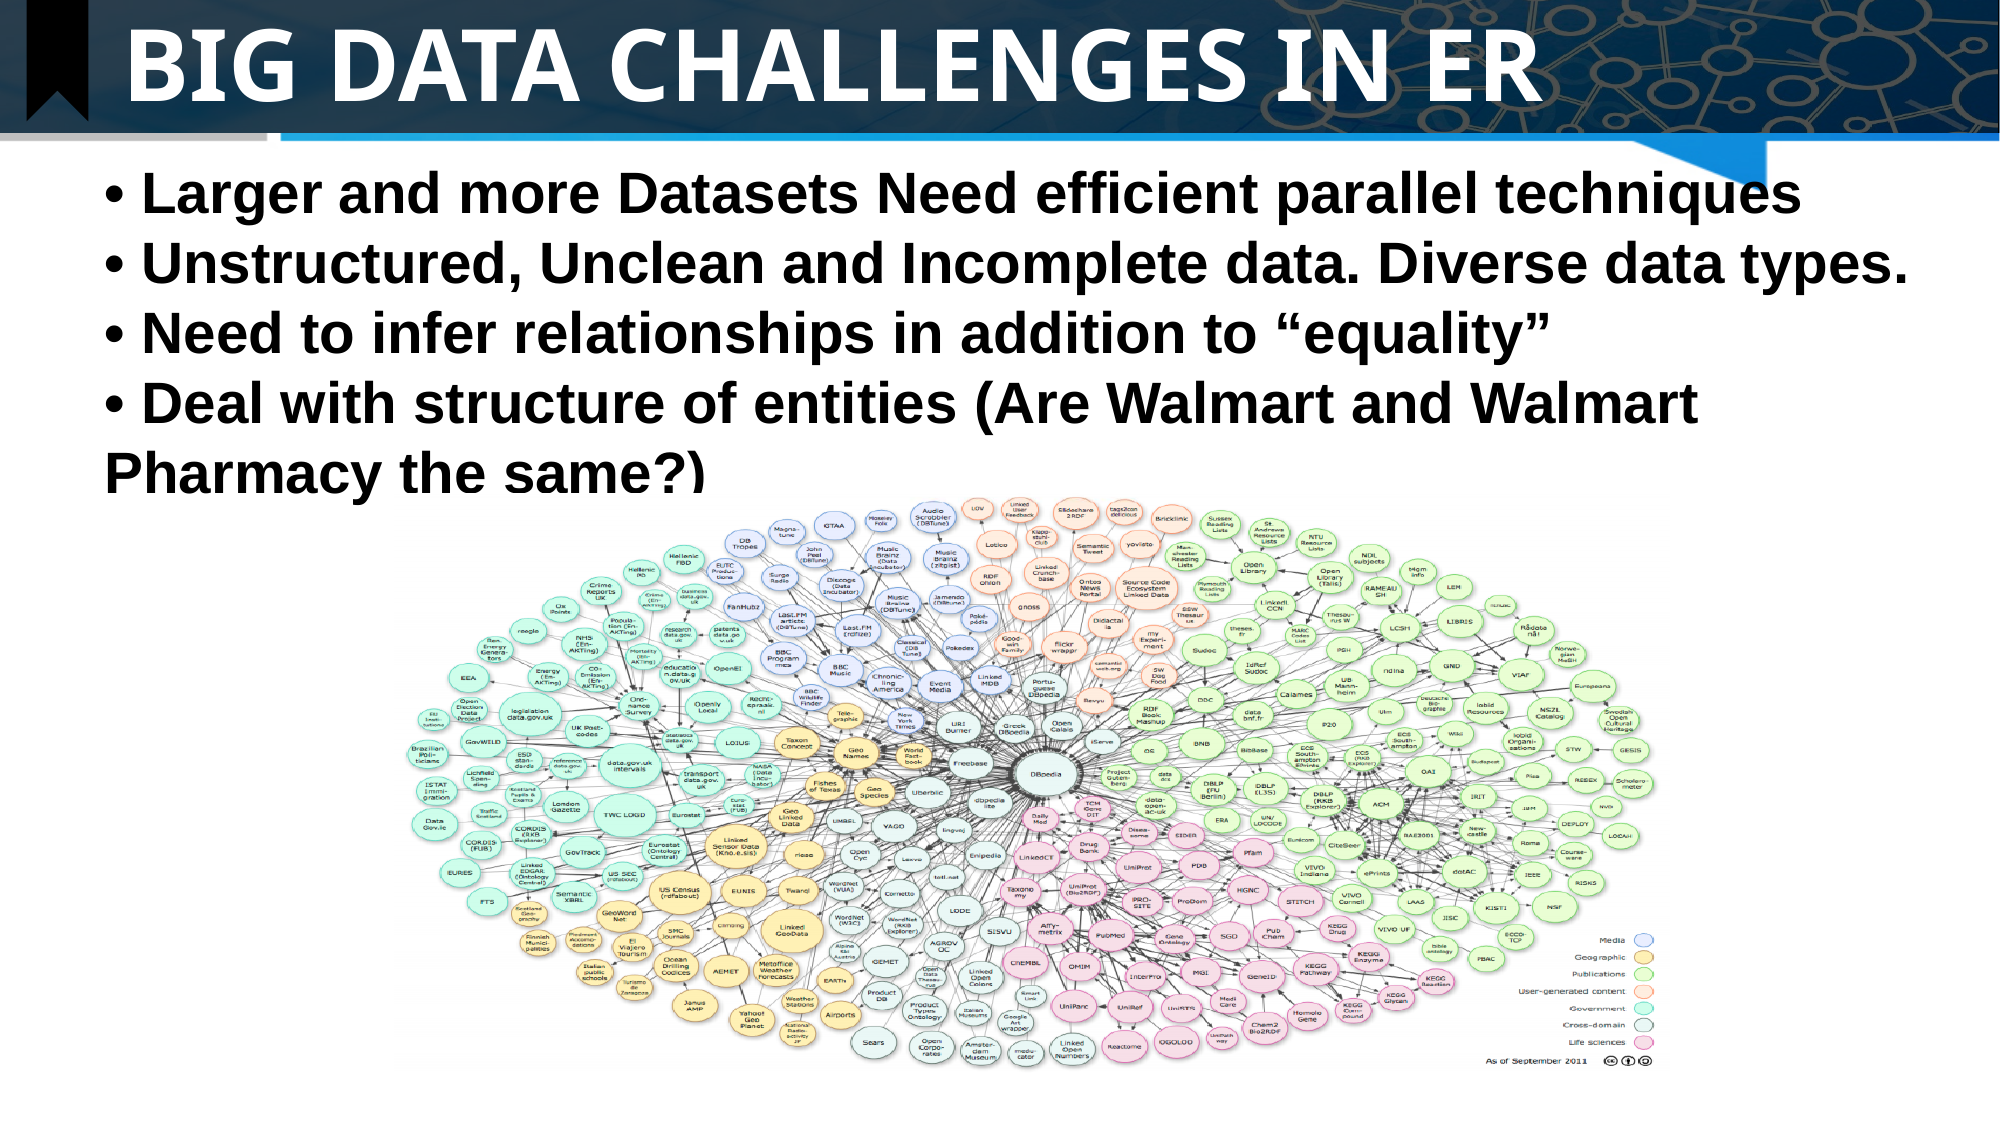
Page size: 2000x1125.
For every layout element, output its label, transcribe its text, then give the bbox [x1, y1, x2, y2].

text_box [0, 0, 2000, 134]
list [387, 493, 1674, 1078]
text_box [0, 0, 1998, 133]
picture [0, 134, 2000, 1125]
text_box • Larger and more Datasets Need efficient parallel techniques • Unstructured, Unclean and Incomplete data. Diverse data types. • Need to infer relationships in addition to “equality” • Deal with structure of entities (Are Walmart and Walmart Pharmacy the same?) [90, 147, 1932, 583]
